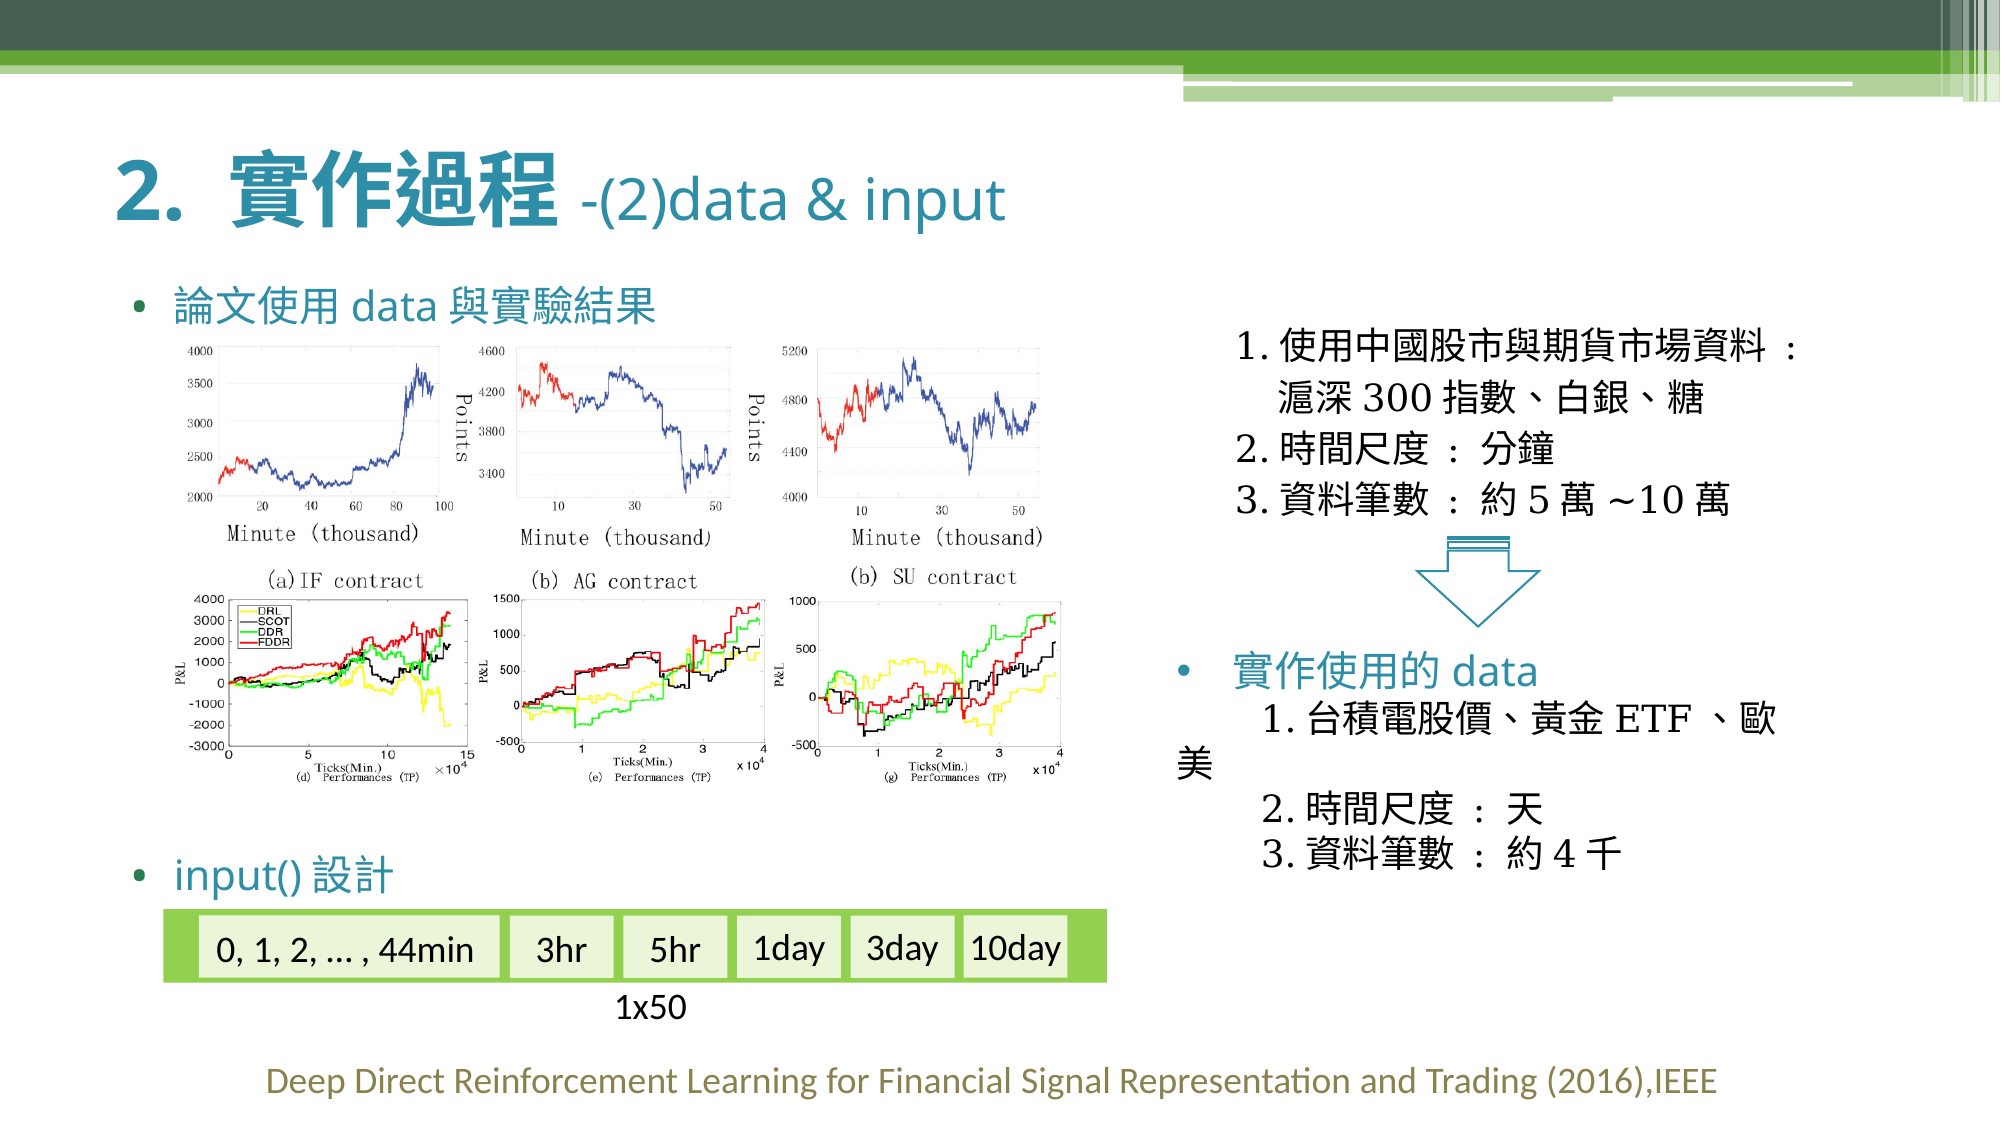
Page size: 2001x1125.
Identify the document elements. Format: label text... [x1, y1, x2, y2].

text_box 實作使用的data 1.台積電股價、黃金ETF、歐美 2.時間尺度 : 天 3.資料筆數 : 約4千 [1144, 637, 1813, 883]
list 1.使用中國股市與期貨市場資料 : 滬深300指數、白銀、糖 2.時間尺度 : 分鐘 3.資料筆數 : 約5萬~10萬 [1202, 314, 1874, 558]
text_box [1447, 536, 1510, 540]
text_box Deep Direct Reinforcement Learning for Financial Signal Representation and Trading (2016),IEEE [251, 1048, 1749, 1108]
text_box [1414, 541, 1542, 629]
text_box 2. 實作過程-(2)data & input [99, 99, 1900, 275]
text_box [163, 909, 1107, 1036]
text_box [163, 337, 1064, 788]
